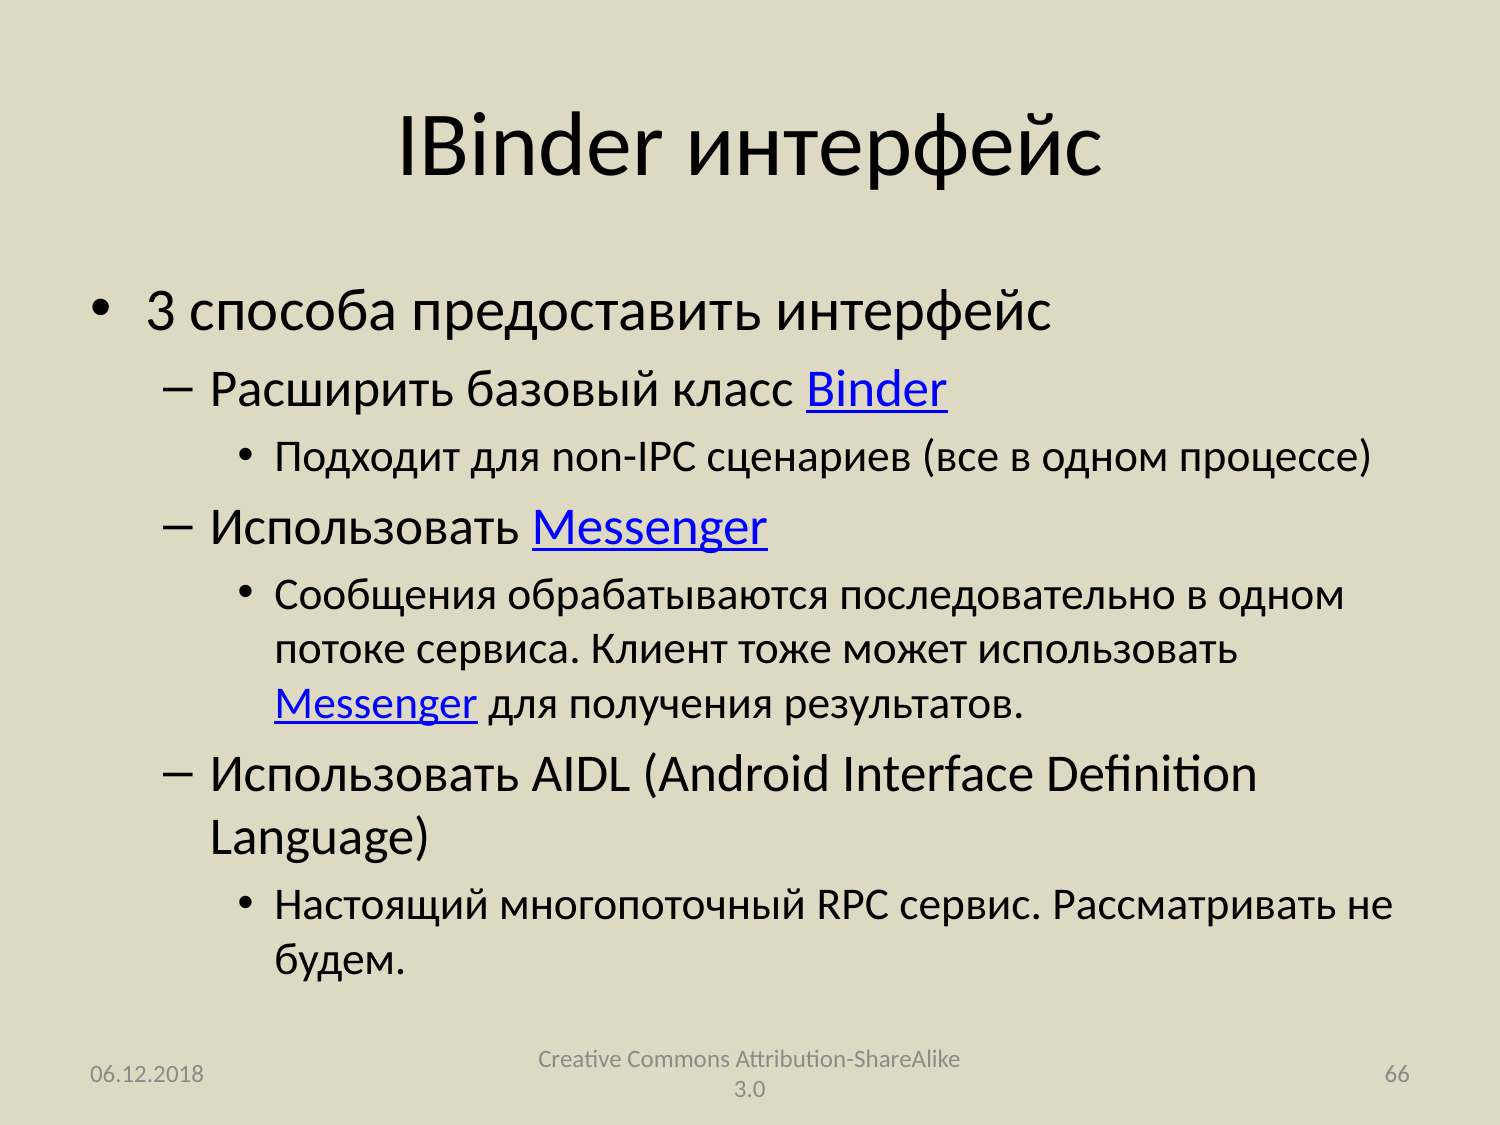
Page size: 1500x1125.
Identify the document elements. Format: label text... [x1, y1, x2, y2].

title IBinder интерфейс [74, 44, 1426, 233]
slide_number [75, 1042, 425, 1103]
slide_number 66 [1074, 1042, 1425, 1103]
footer Creative Commons Attribution-ShareAlike 3.0 [512, 1042, 988, 1103]
list 3 способа предоставить интерфейс Расширить базовый класс Binder Подходит для non-IPC сценариев (все в одном процессе) Использовать Messenger Сообщения обрабатываются последовательно в одном потоке сервиса. Клиент тоже может использовать Messenger для получения результатов. Использовать AIDL (Android Interface Definition Language) Настоящий многопоточный RPC сервис. Рассматривать не будем. [74, 262, 1426, 1006]
